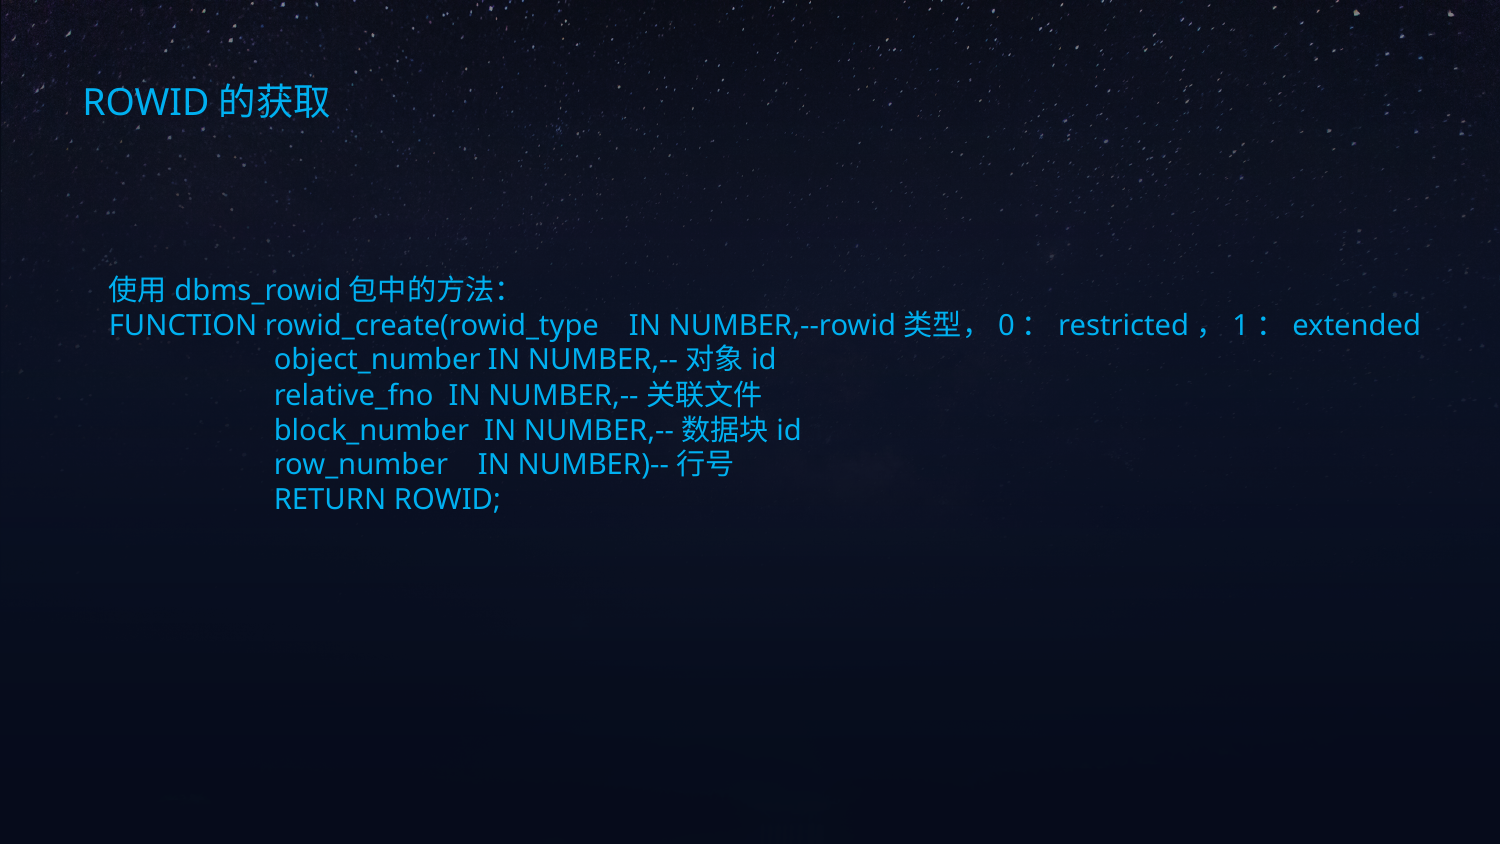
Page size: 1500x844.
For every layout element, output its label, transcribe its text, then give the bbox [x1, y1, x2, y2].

text_box ROWID的获取 [67, 70, 395, 131]
text_box 使用dbms_rowid包中的方法： FUNCTION rowid_create(rowid_type IN NUMBER,--rowid类型，0：restricted，1：extended object_number IN NUMBER,--对象id relative_fno IN NUMBER,--关联文件 block_number IN NUMBER,--数据块id row_number IN NUMBER)--行号 RETURN ROWID; [94, 263, 1437, 568]
picture [0, 0, 1500, 844]
